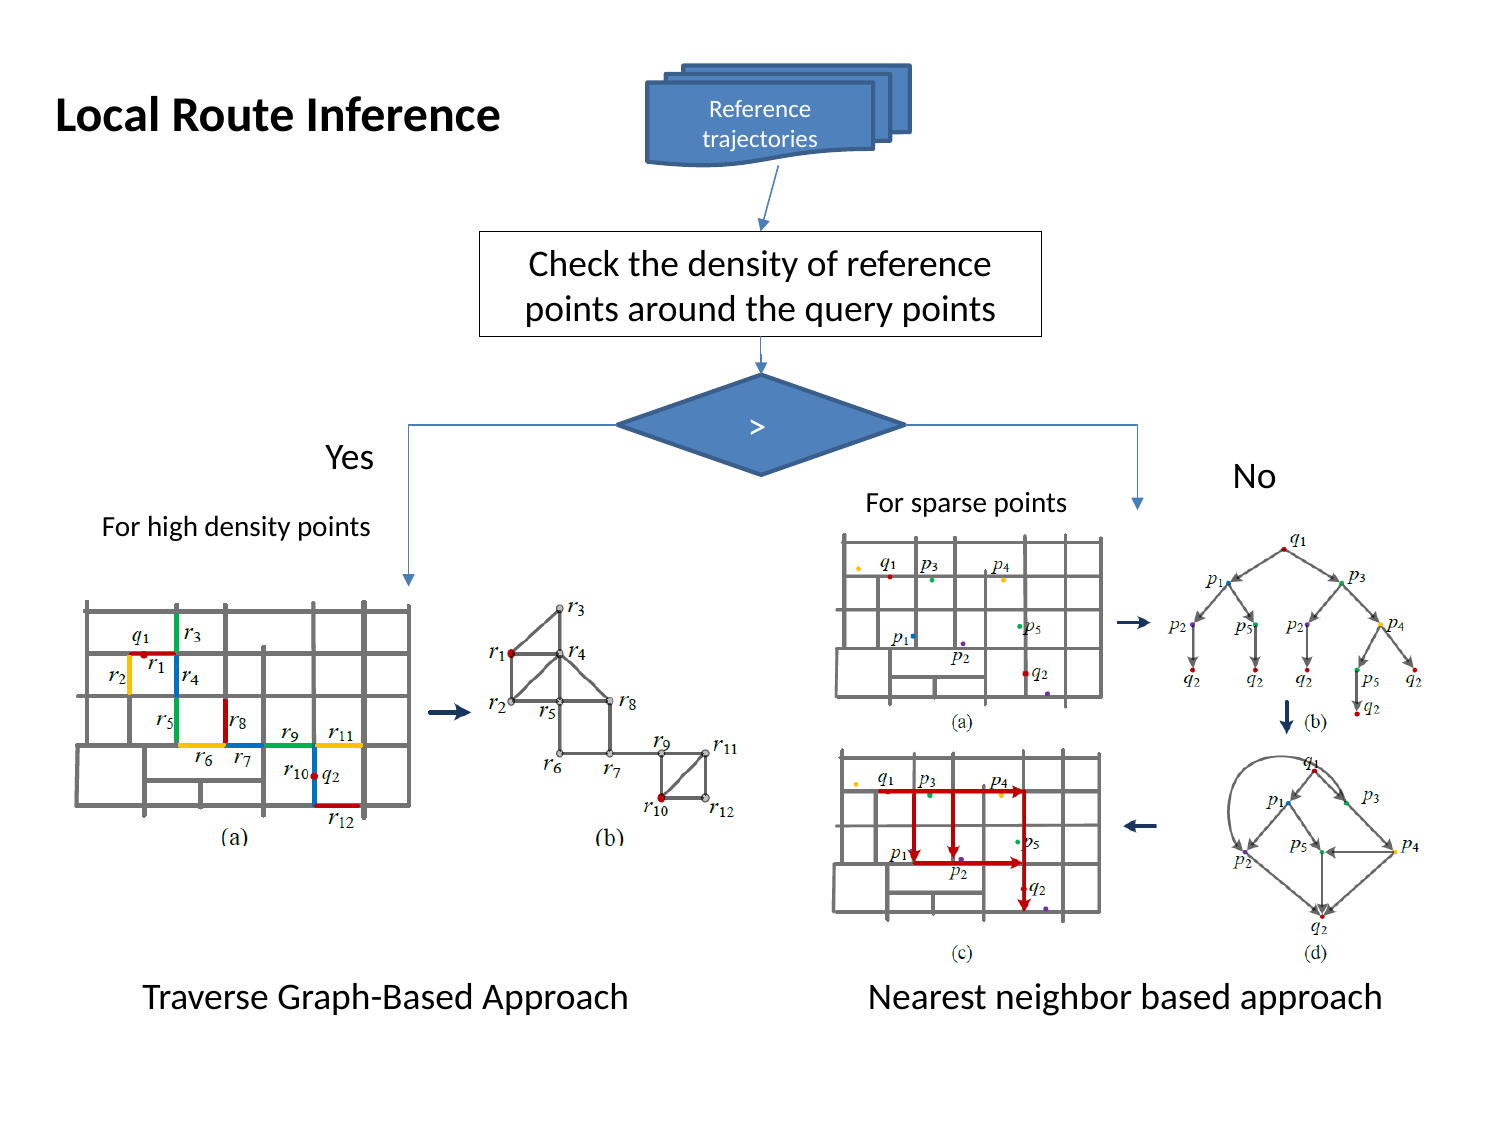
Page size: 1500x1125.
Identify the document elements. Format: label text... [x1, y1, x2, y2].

text_box No [1217, 443, 1292, 504]
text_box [904, 424, 1138, 511]
picture [824, 509, 1451, 976]
text_box Local Route Inference [40, 74, 611, 149]
text_box For high density points [87, 499, 403, 550]
text_box Traverse Graph-Based Approach [127, 964, 645, 1025]
text_box Nearest neighbor based approach [853, 983, 1407, 1025]
picture [69, 586, 748, 846]
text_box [408, 424, 618, 587]
text_box Yes [310, 424, 390, 485]
text_box Check the density of reference points around the query points [479, 231, 1042, 337]
text_box For sparse points [850, 475, 899, 508]
text_box Reference trajectories [645, 63, 912, 168]
